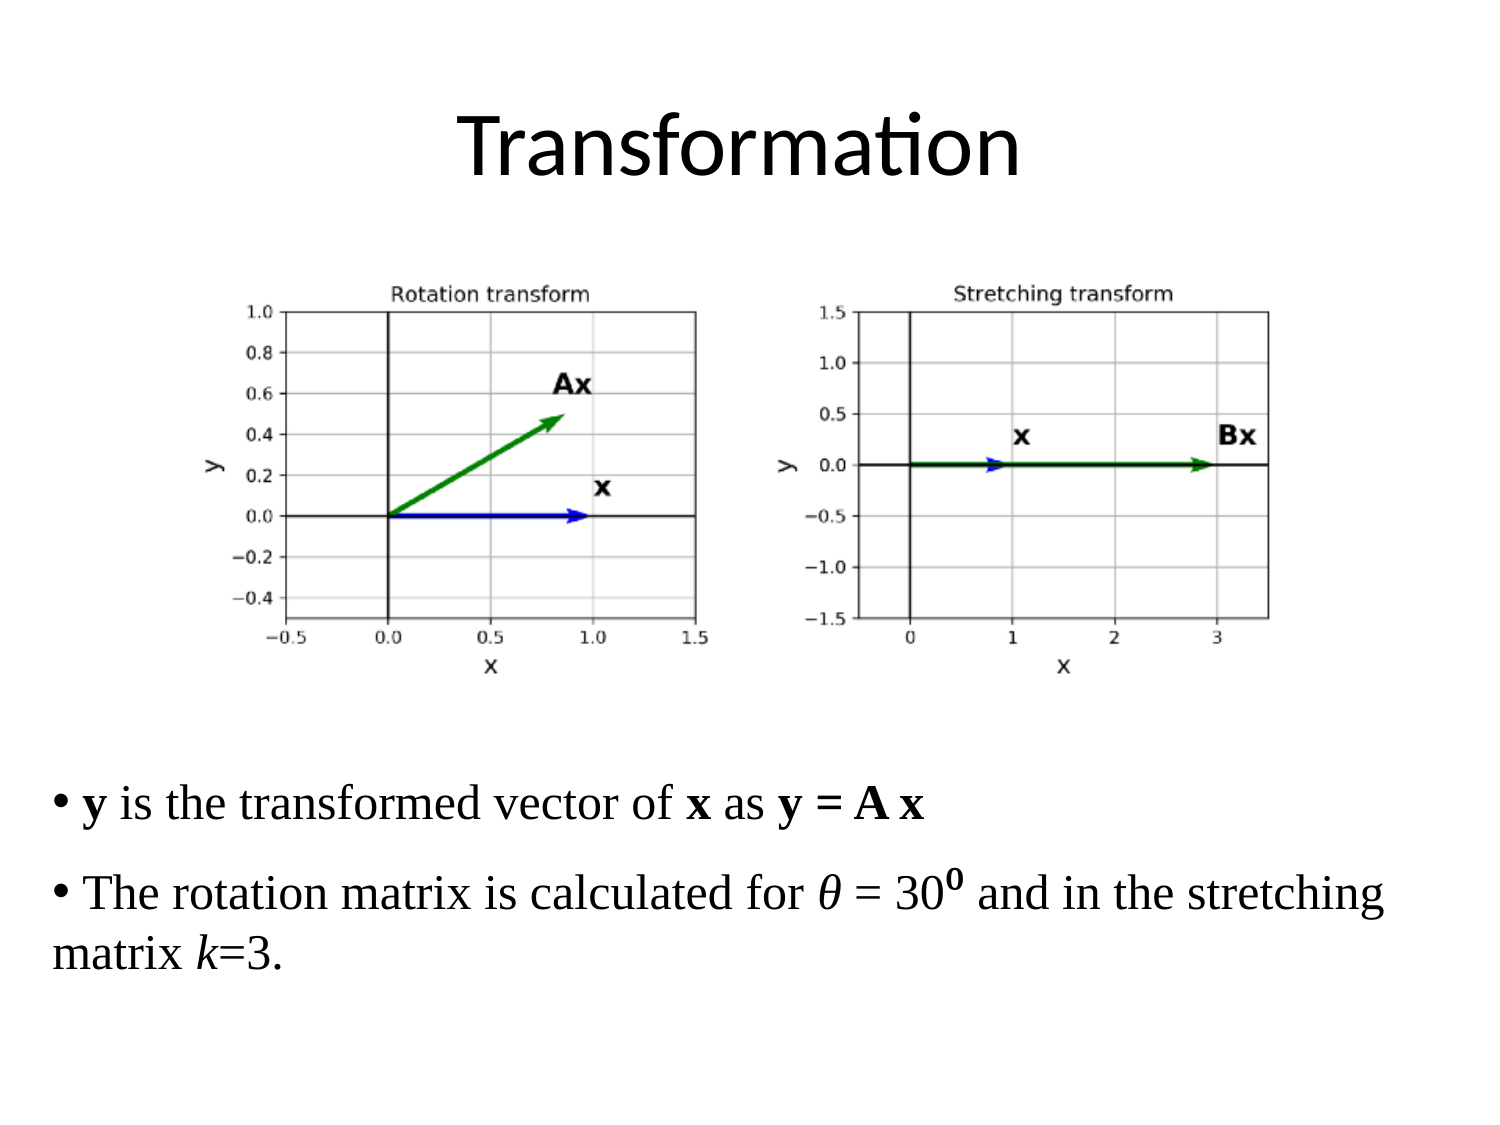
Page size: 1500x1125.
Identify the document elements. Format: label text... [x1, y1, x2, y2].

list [187, 274, 1282, 691]
text_box y is the transformed vector of x as y = A x The rotation matrix is calculated for θ = 30⁰ and in the stretching matrix k=3. [37, 762, 1425, 988]
title Transformation [75, 45, 1425, 233]
